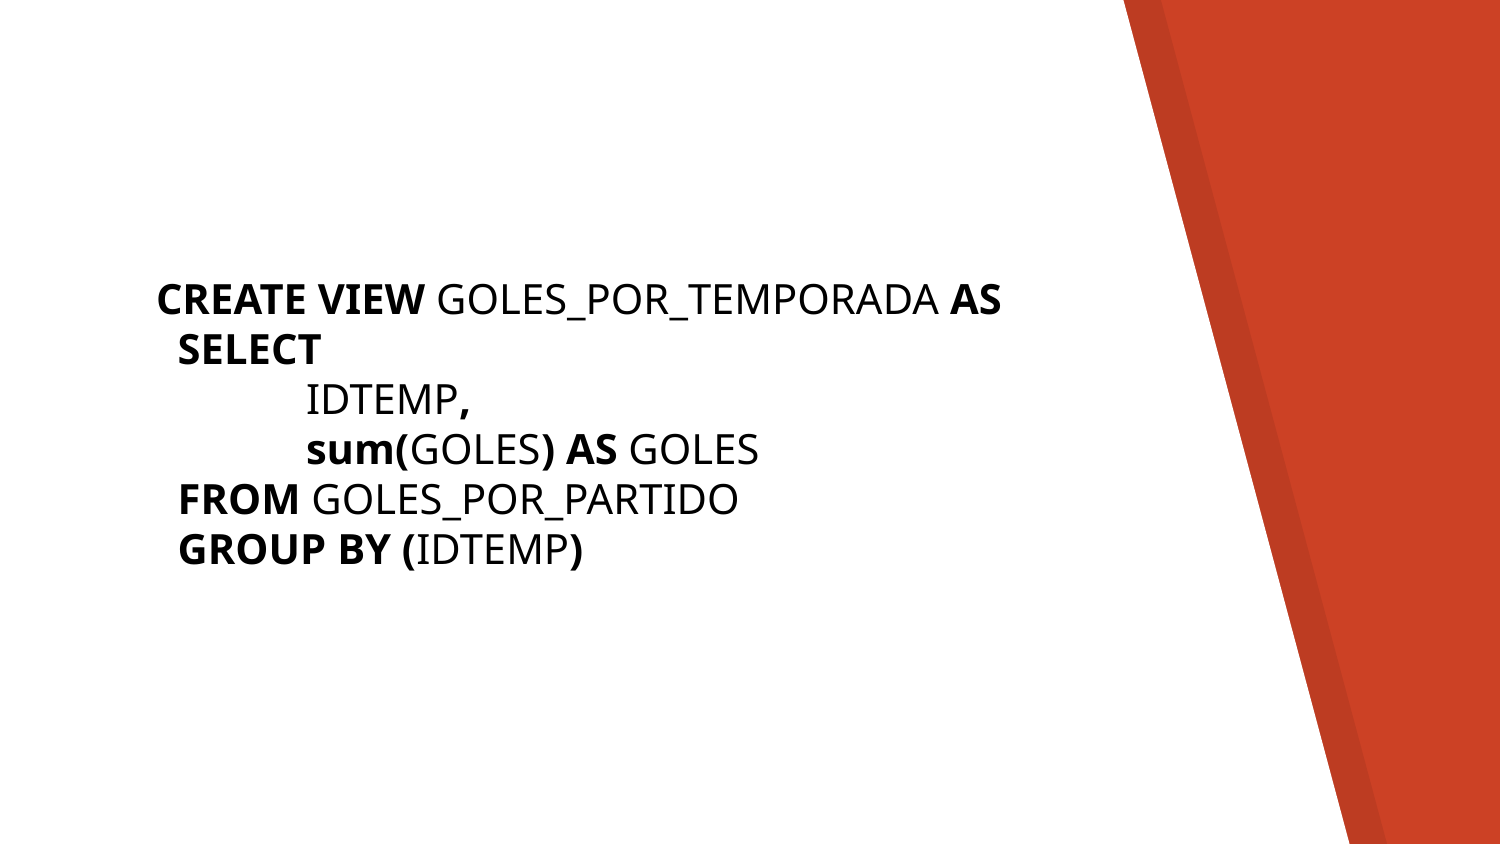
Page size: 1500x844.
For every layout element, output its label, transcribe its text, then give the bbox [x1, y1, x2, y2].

list CREATE VIEW GOLES_POR_TEMPORADA AS SELECT IDTEMP, sum(GOLES) AS GOLES FROM GOLES_POR_PARTIDO GROUP BY (IDTEMP) [141, 502, 1429, 588]
